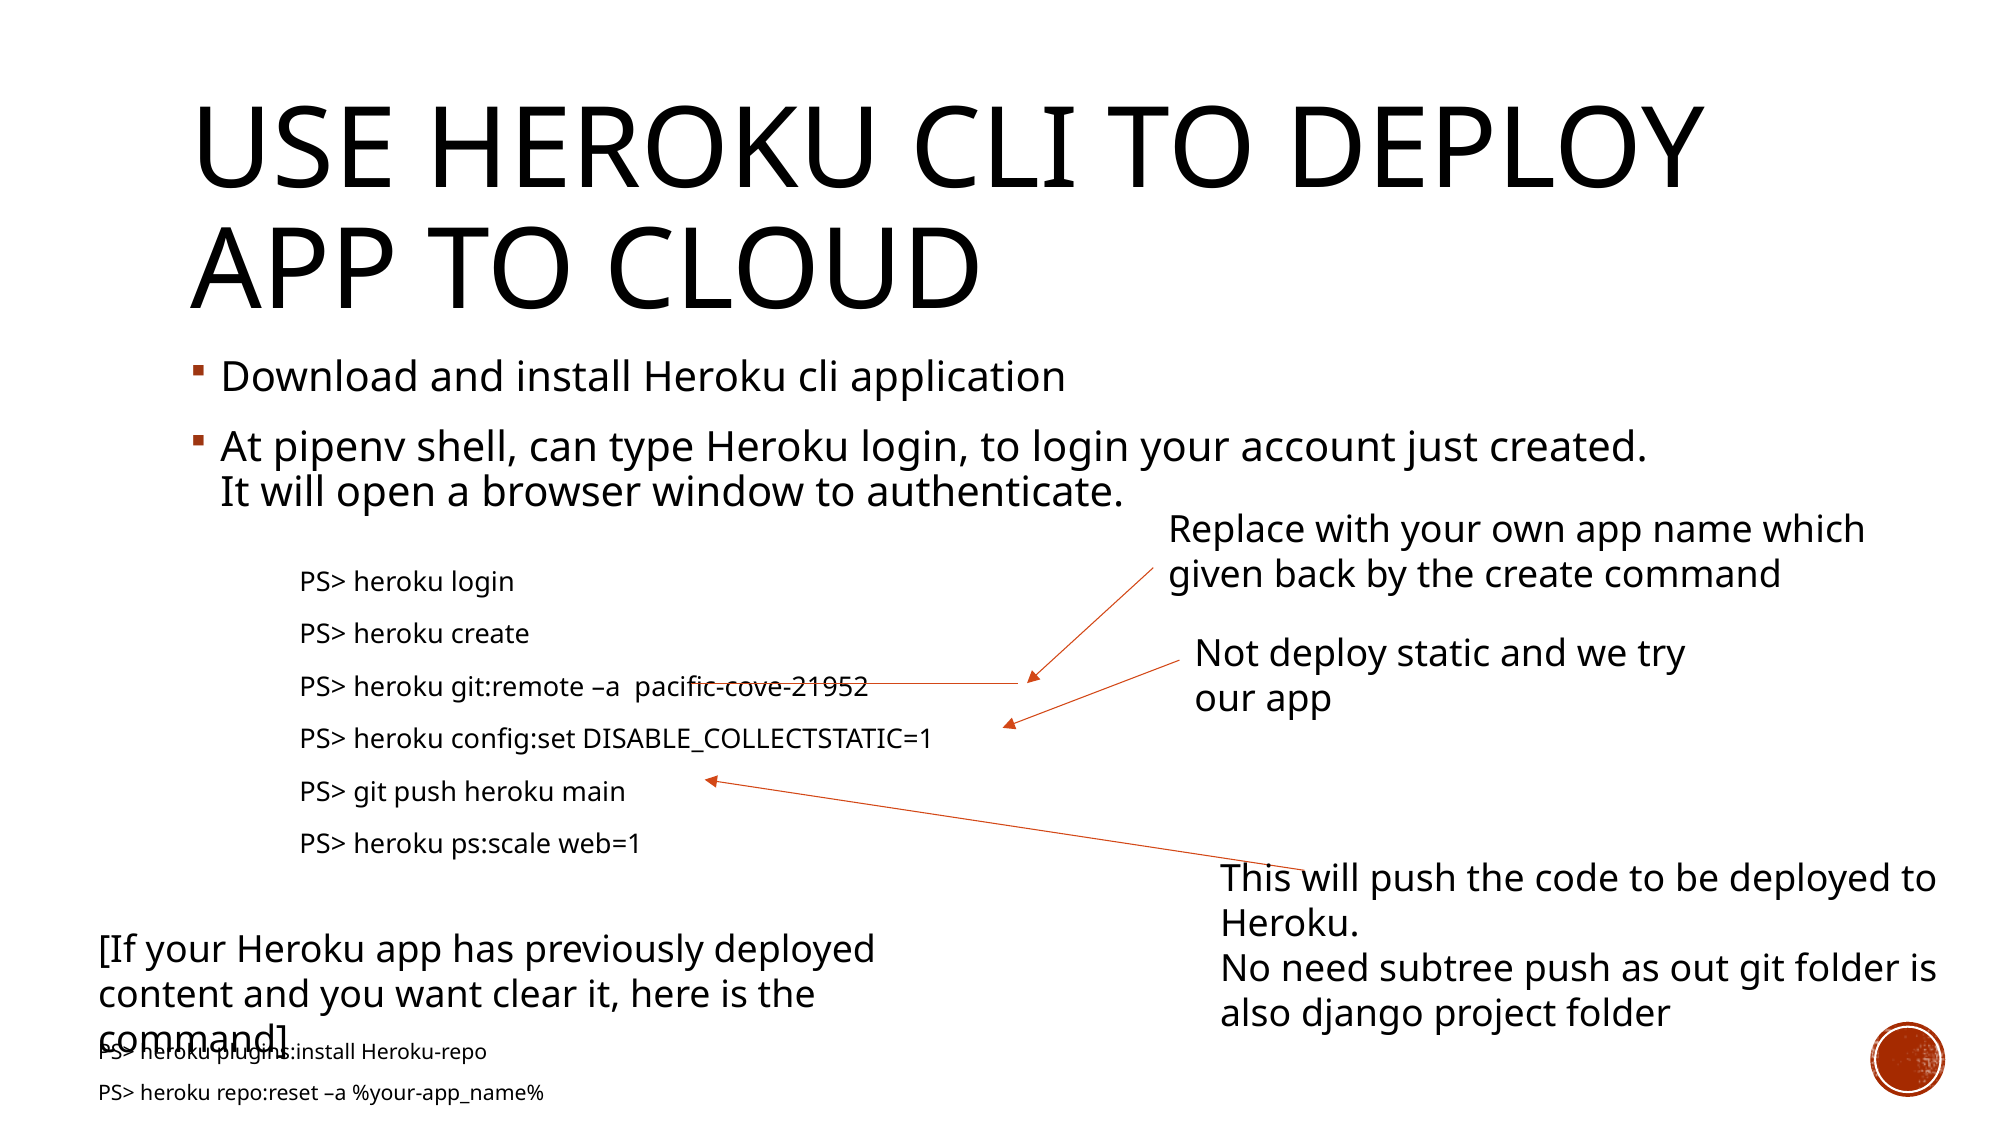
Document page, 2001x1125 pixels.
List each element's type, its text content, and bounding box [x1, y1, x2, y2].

text_box PS> heroku login PS> heroku create PS> heroku git:remote –a pacific-cove-21952 PS> heroku config:set DISABLE_COLLECTSTATIC=1 PS> git push heroku main PS> heroku ps:scale web=1 [284, 560, 1332, 871]
title Use Heroku cli to deploy app to cloud [175, 79, 1811, 344]
text_box PS> heroku plugins:install Heroku-repo PS> heroku repo:reset –a %your-app_name% [83, 1033, 889, 1113]
list Download and install Heroku cli application At pipenv shell, can type Heroku login, to login your account just created. It will open a browser window to authenticate. [175, 348, 1698, 878]
text_box Replace with your own app name which given back by the create command [1153, 497, 1909, 603]
text_box Not deploy static and we try our app [1179, 621, 1707, 727]
text_box This will push the code to be deployed to Heroku. No need subtree push as out git folder is also django project folder [1205, 846, 1961, 1042]
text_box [1027, 569, 1153, 660]
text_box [707, 782, 1304, 869]
text_box [If your Heroku app has previously deployed content and you want clear it, here is the command] [83, 917, 1021, 1067]
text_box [1004, 662, 1177, 726]
